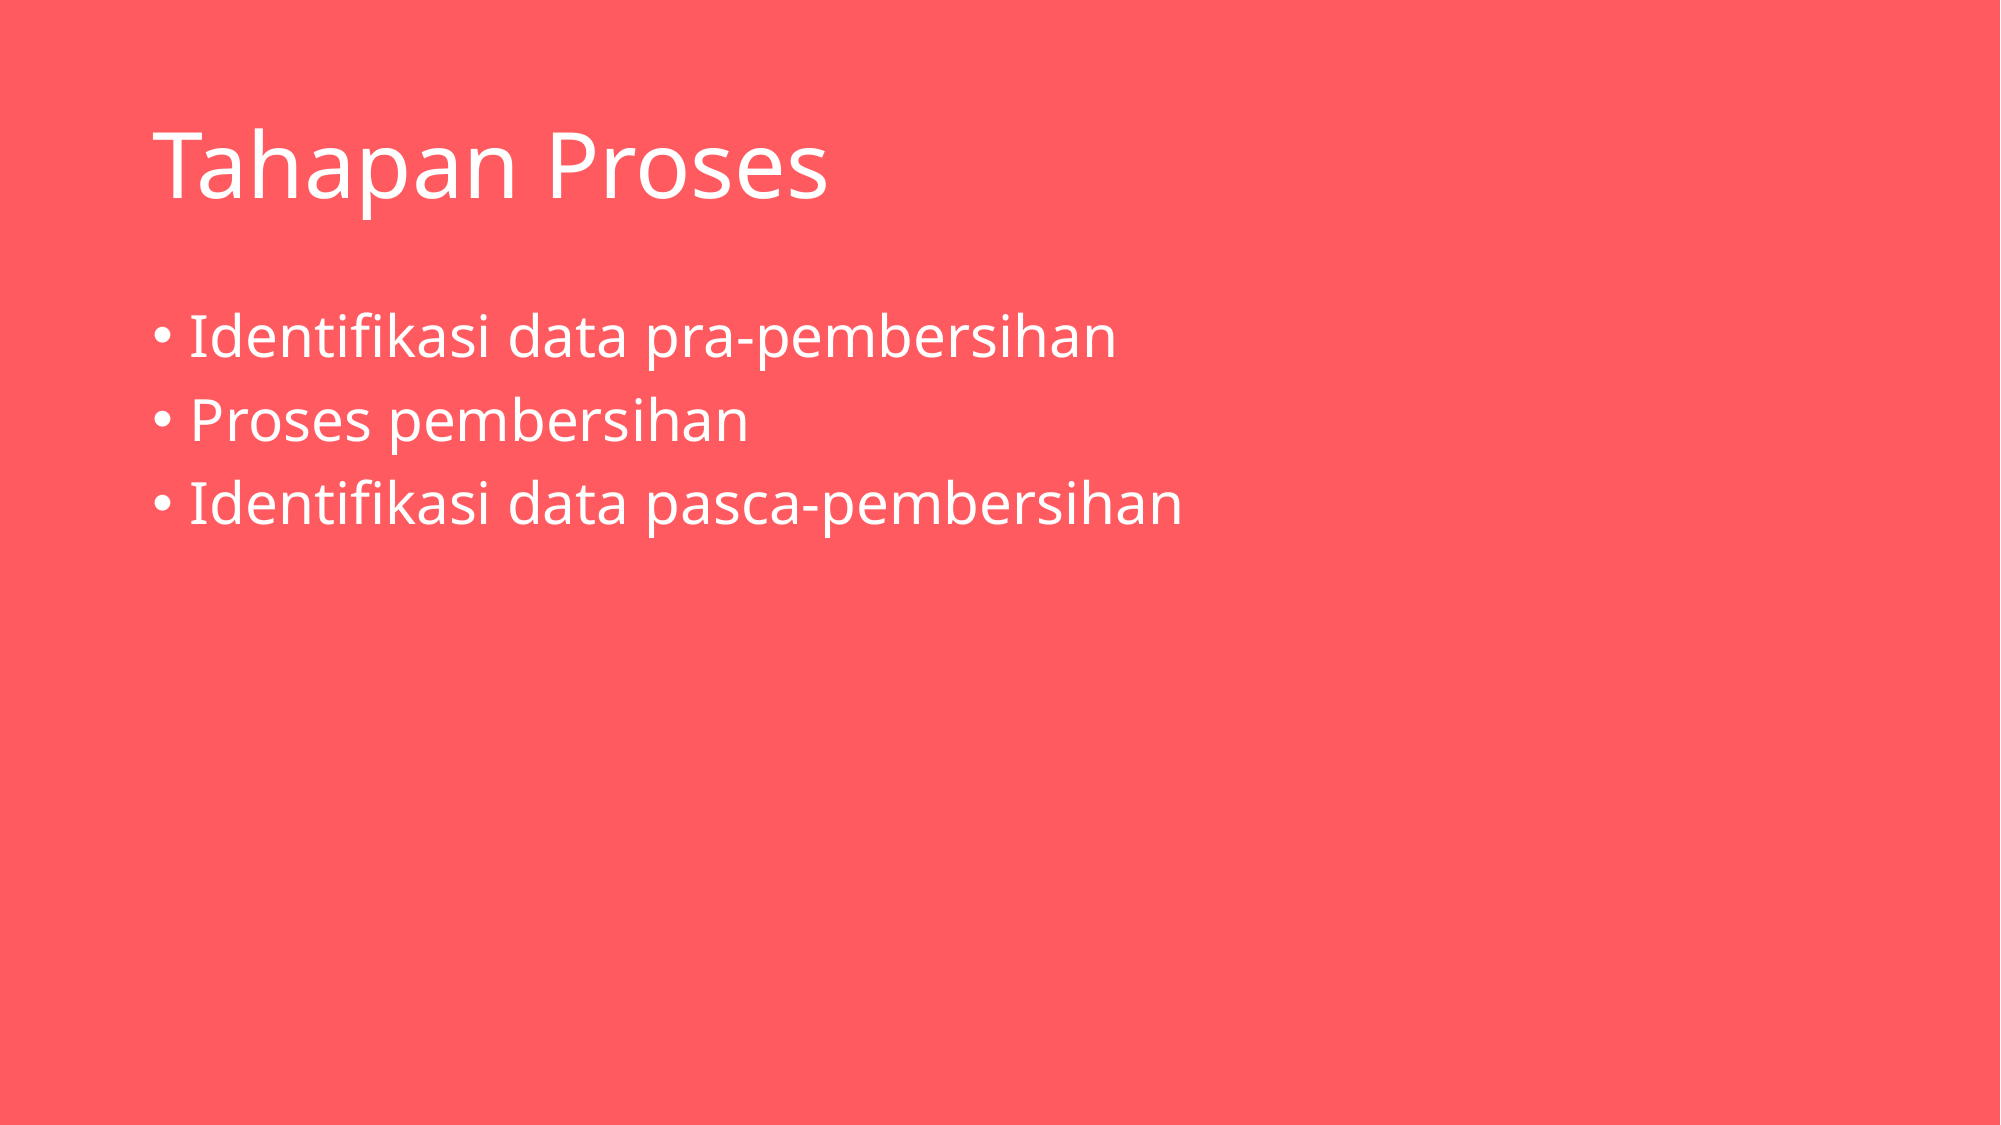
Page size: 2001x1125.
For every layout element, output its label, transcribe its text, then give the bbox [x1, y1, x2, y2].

title Tahapan Proses [137, 59, 1863, 278]
list Identifikasi data pra-pembersihan Proses pembersihan Identifikasi data pasca-pembersihan [137, 299, 1863, 1014]
